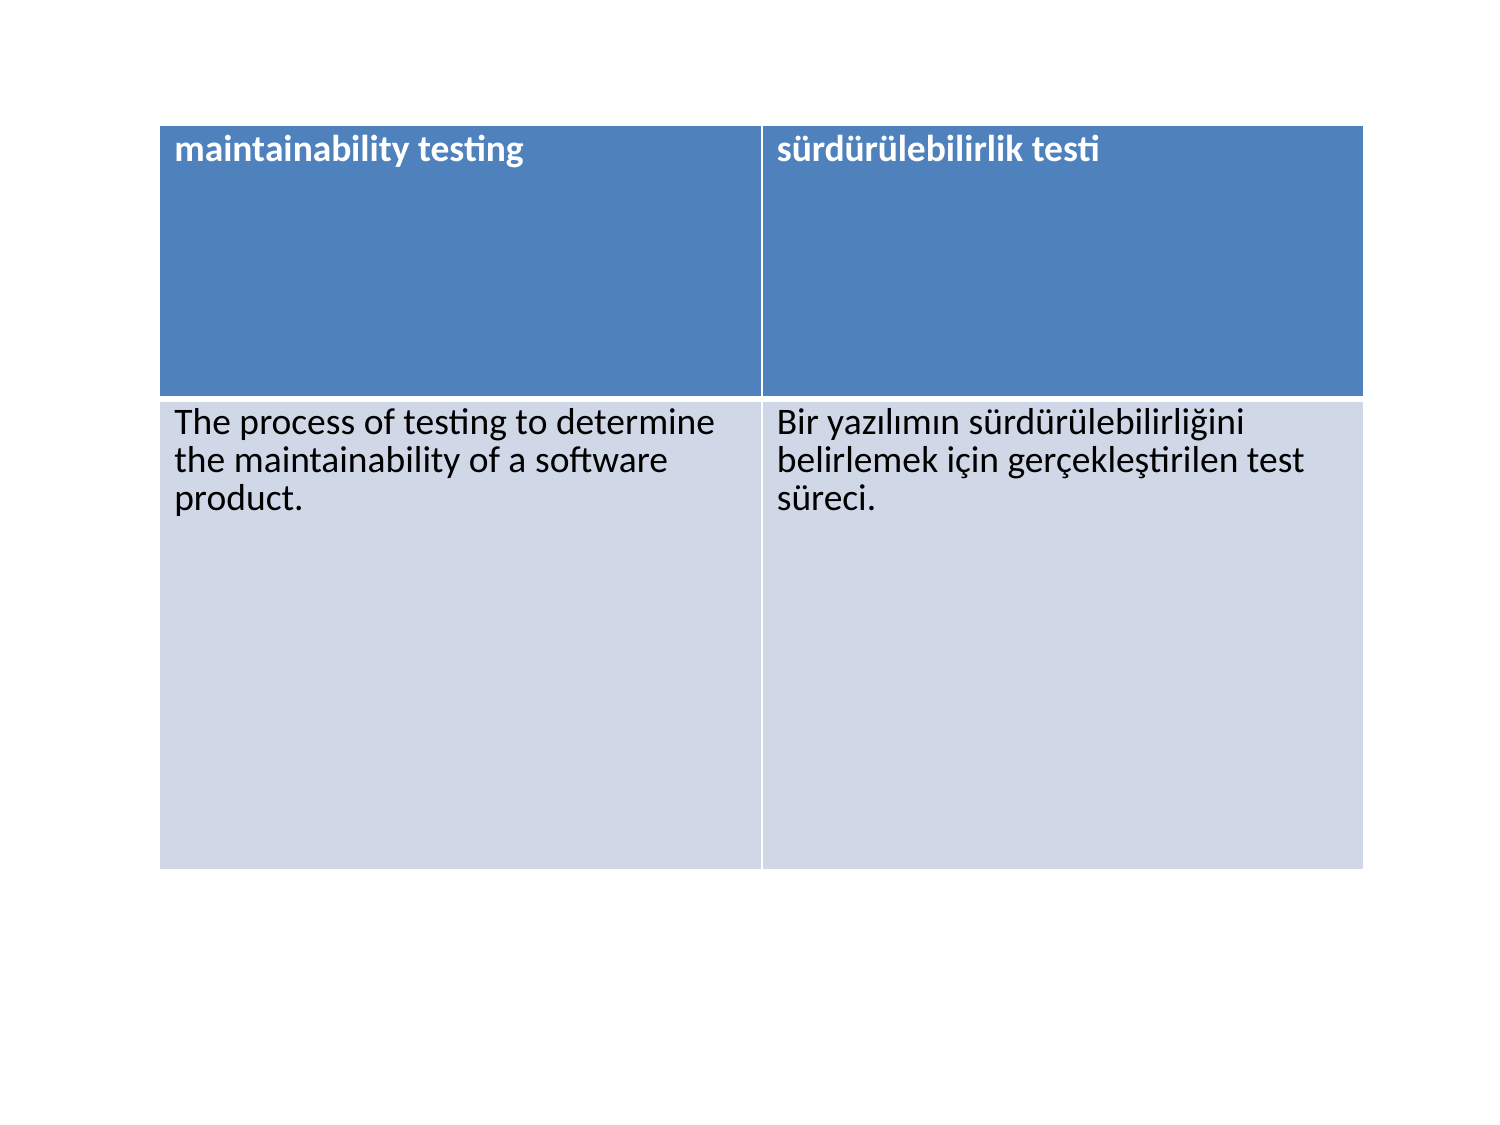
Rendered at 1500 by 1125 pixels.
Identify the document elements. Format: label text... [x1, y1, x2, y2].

table_cell Bir yazılımın sürdürülebilirliğini belirlemek için gerçekleştirilen test süreci. [763, 402, 1363, 869]
table_cell The process of testing to determine the maintainability of a software product. [160, 402, 761, 869]
table_header sürdürülebilirlik testi [763, 126, 1363, 396]
table_header maintainability testing [160, 126, 761, 396]
